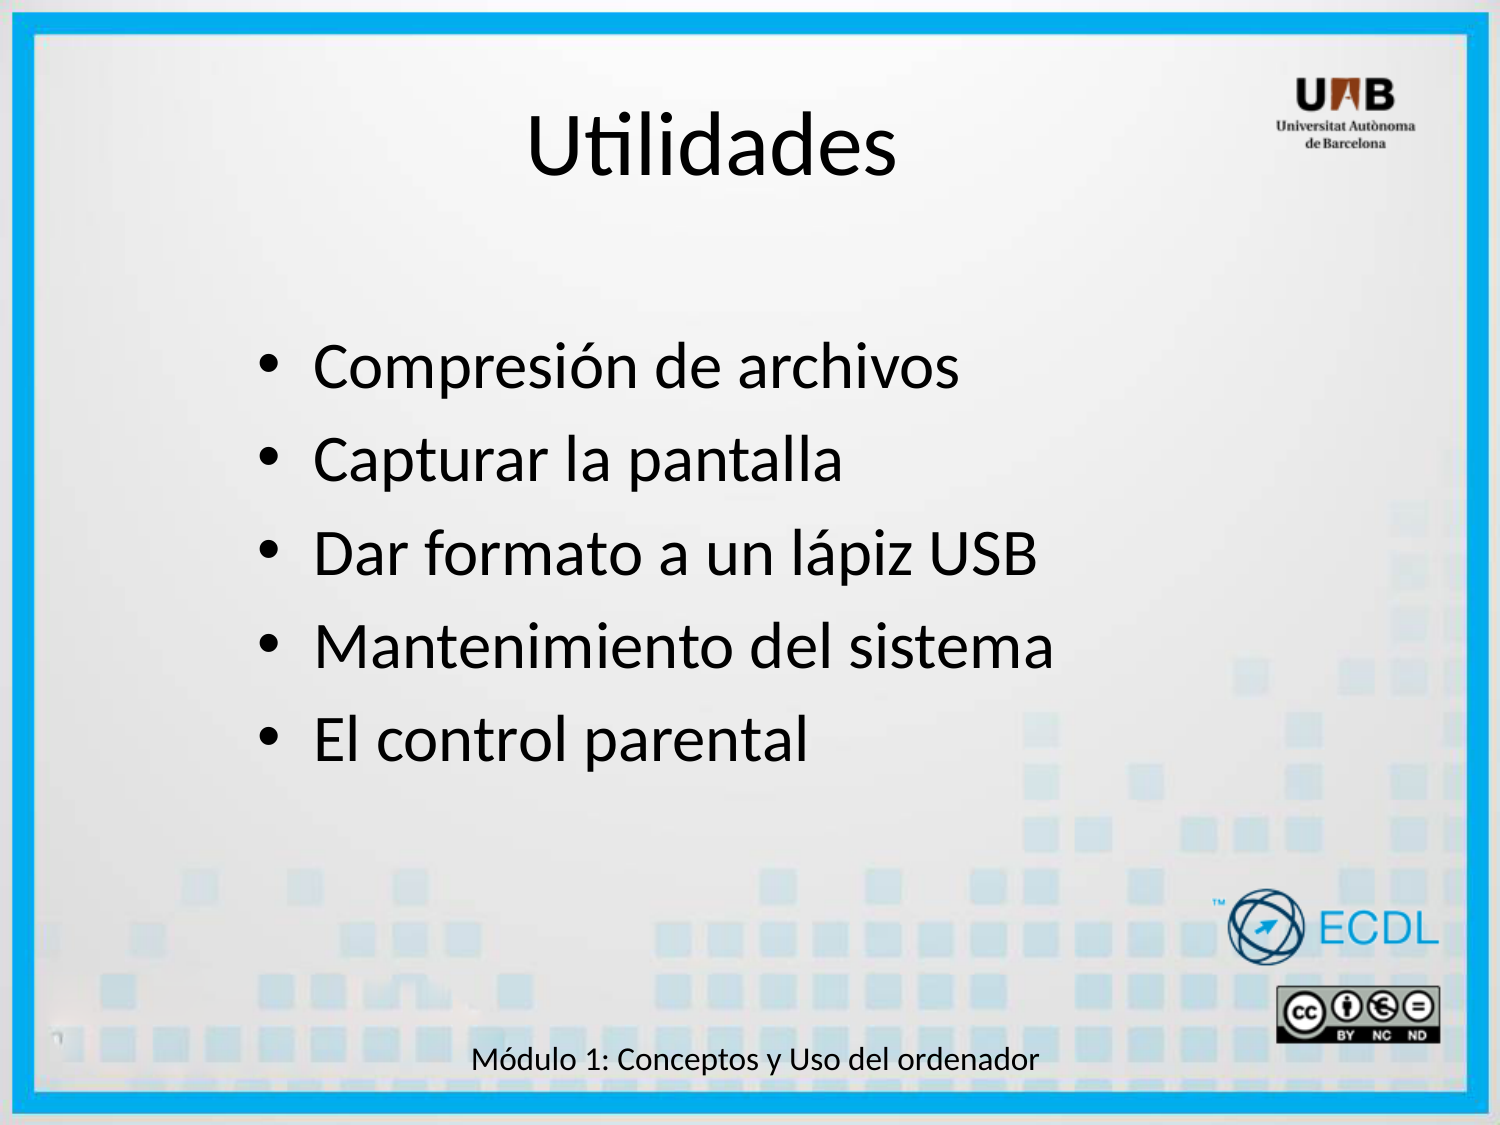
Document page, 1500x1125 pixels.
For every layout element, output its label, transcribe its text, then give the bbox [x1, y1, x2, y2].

picture [0, 0, 1500, 1125]
list Compresión de archivos Capturar la pantalla Dar formato a un lápiz USB Mantenimiento del sistema El control parental [242, 314, 1425, 1005]
title Utilidades [0, 45, 1425, 233]
picture [34, 32, 1472, 1098]
footer Módulo 1: Conceptos y Uso del ordenador [76, 1011, 1436, 1103]
